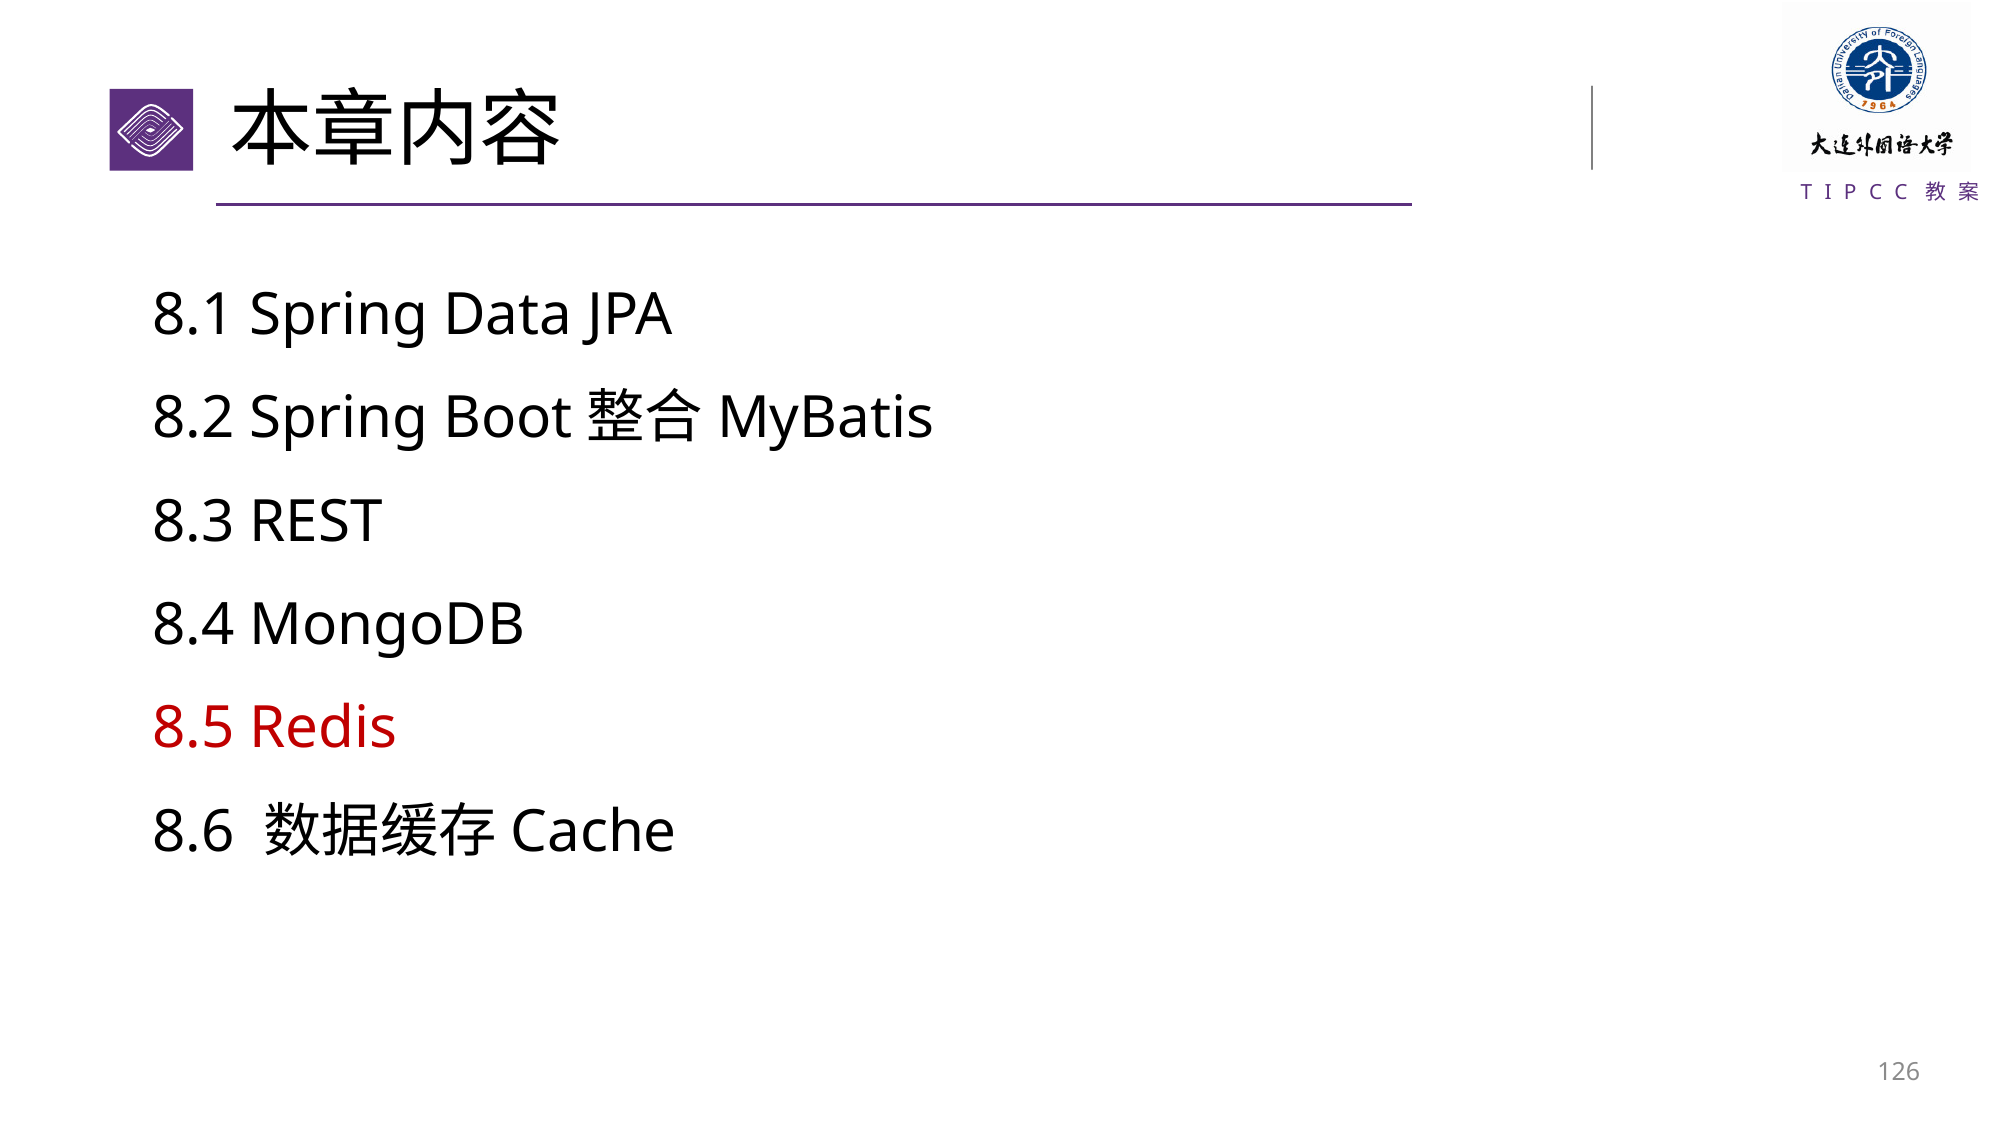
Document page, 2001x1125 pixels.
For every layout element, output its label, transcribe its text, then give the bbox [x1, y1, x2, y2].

title 本章内容 [214, 59, 1564, 205]
picture [1782, 2, 1971, 172]
list 8.1 Spring Data JPA 8.2 Spring Boot整合MyBatis 8.3 REST 8.4 MongoDB 8.5 Redis 8.6 数据缓存Cache [137, 247, 1863, 1001]
slide_number 125 [1485, 1042, 1936, 1103]
